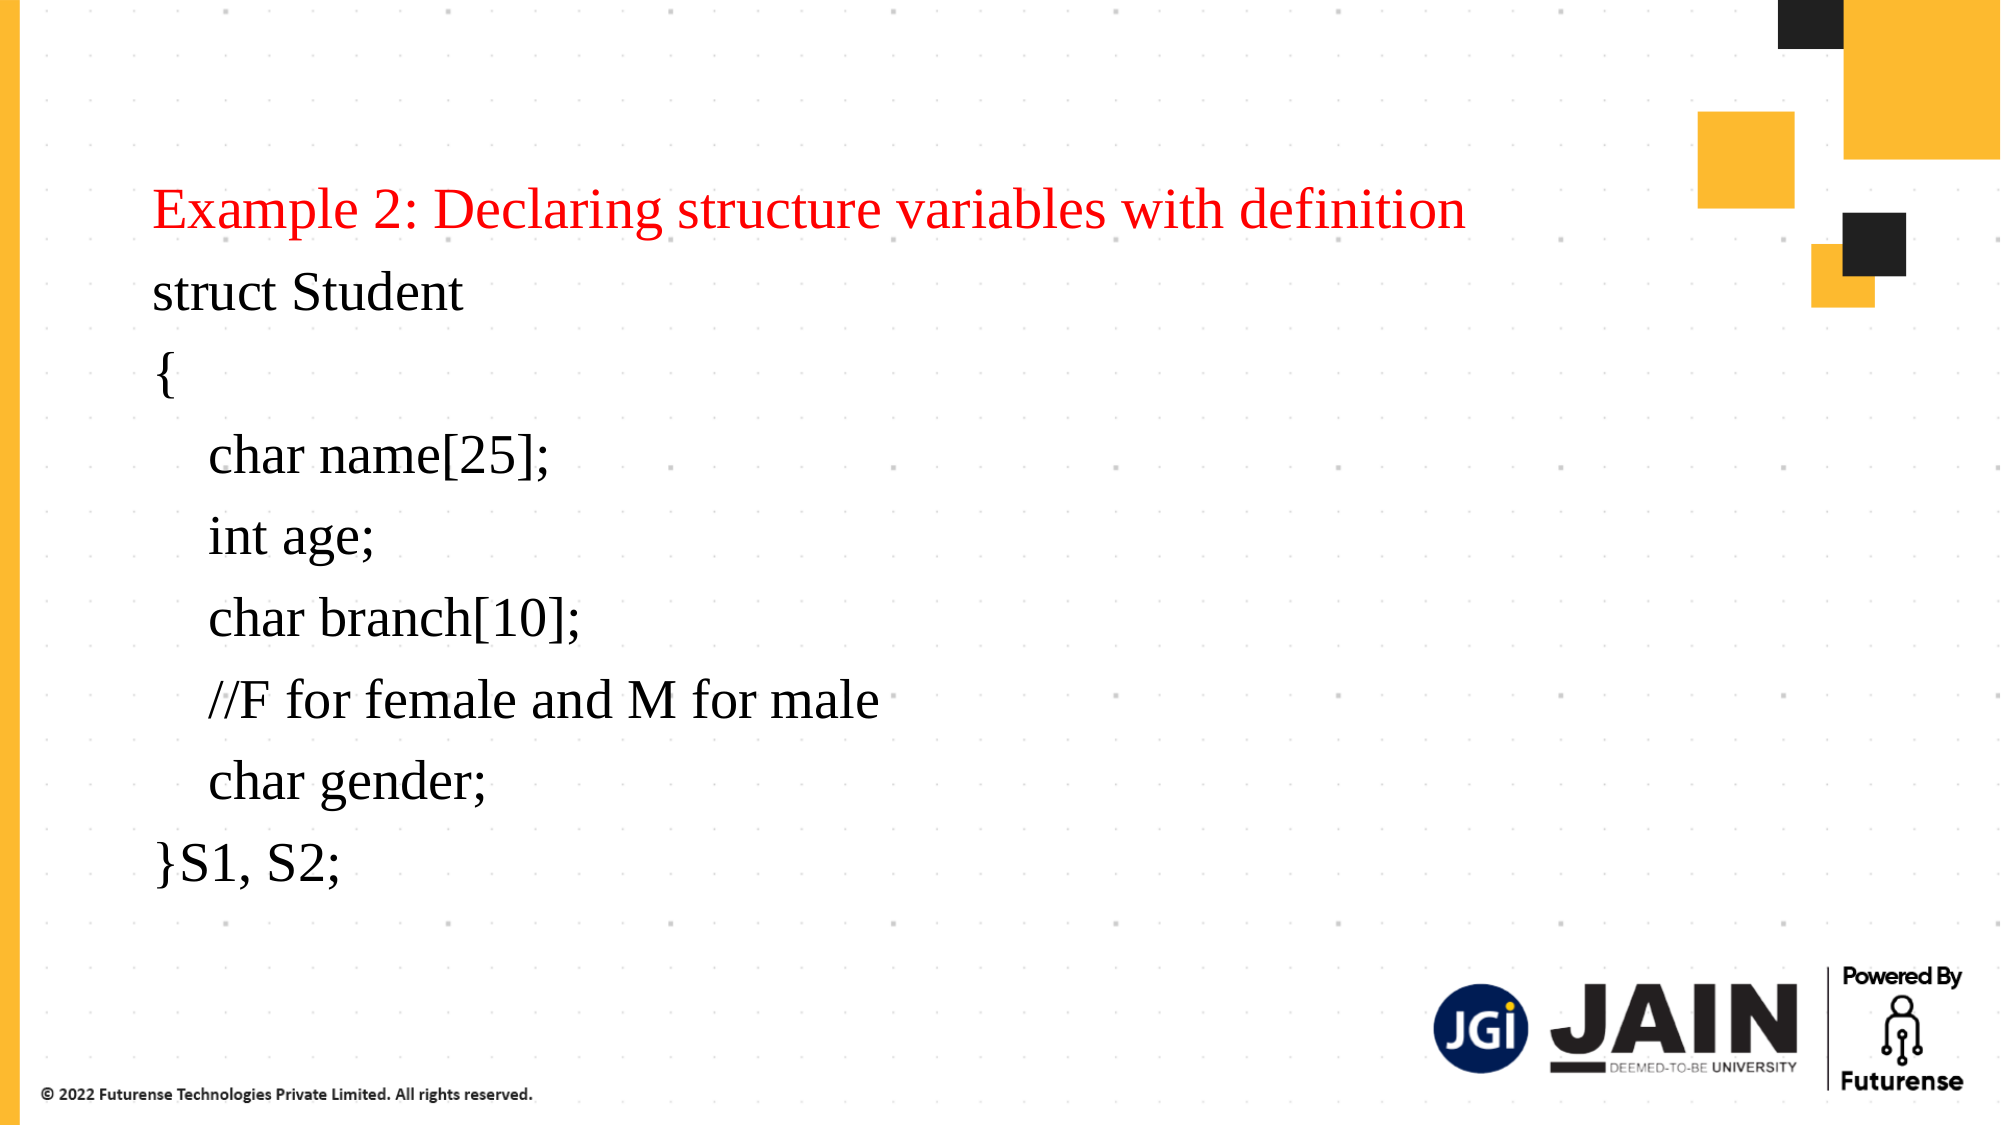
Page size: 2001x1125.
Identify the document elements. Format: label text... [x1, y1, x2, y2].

list Example 2: Declaring structure variables with definition struct Student { char name[25]; int age; char branch[10]; //F for female and M for male char gender; }S1, S2; [137, 170, 1863, 1013]
picture [0, 0, 2001, 1125]
title [137, 112, 1863, 170]
